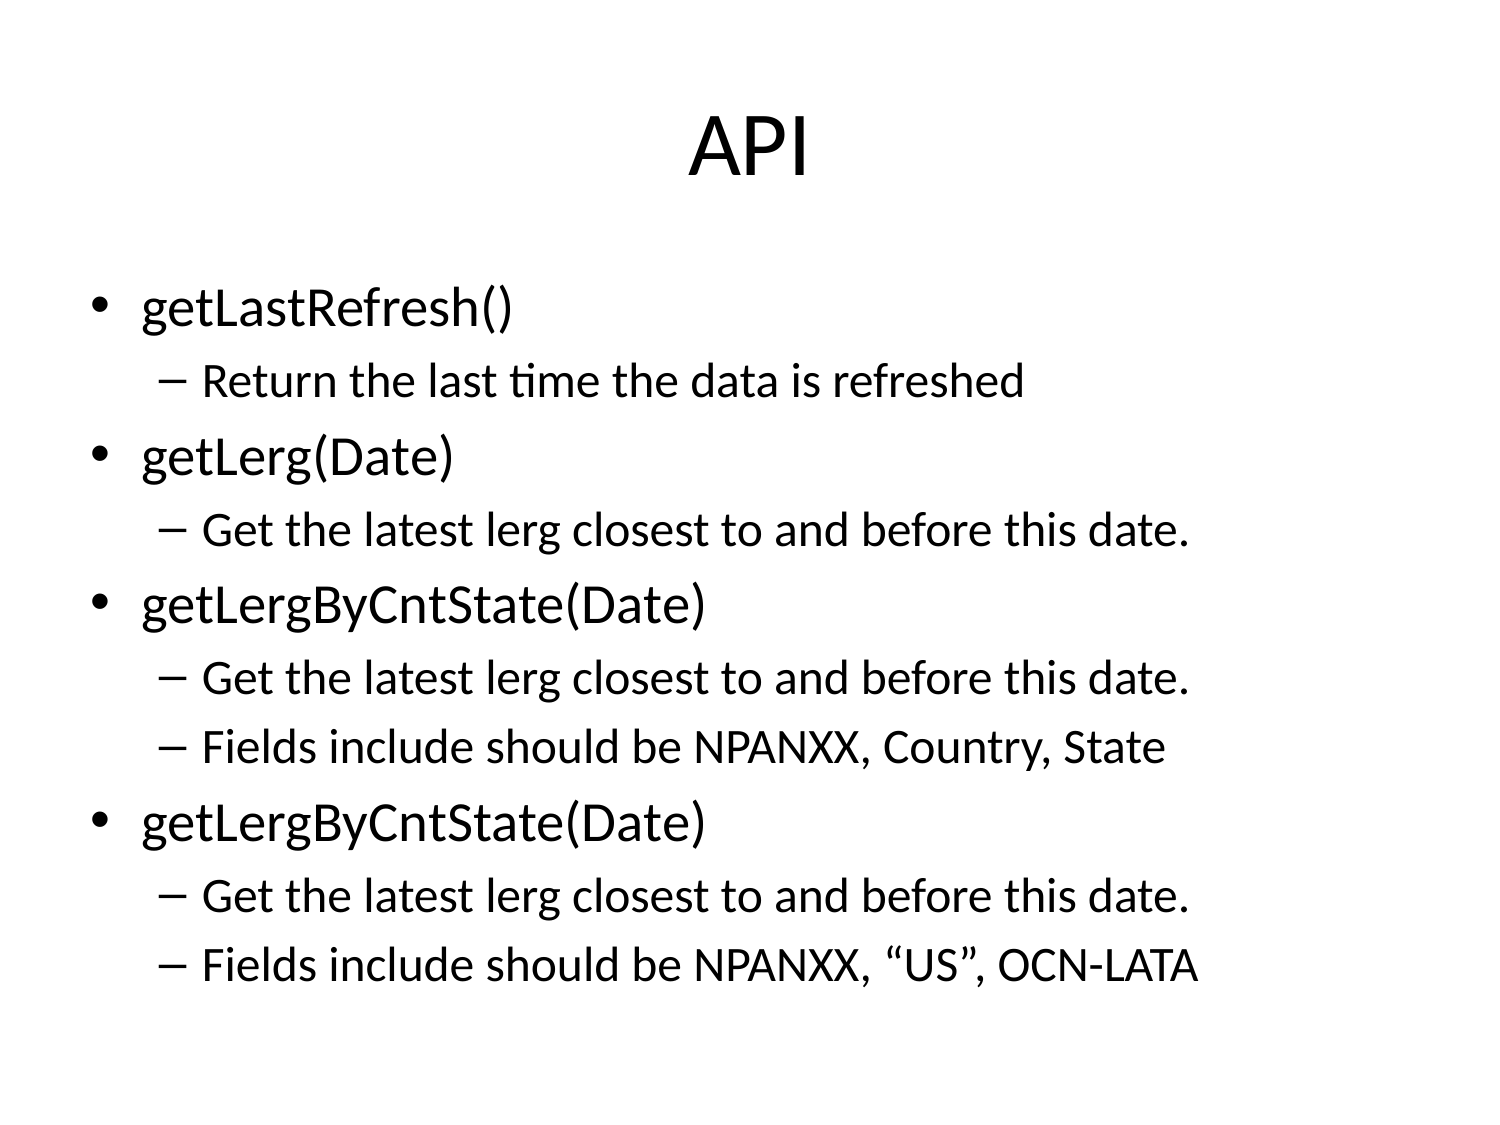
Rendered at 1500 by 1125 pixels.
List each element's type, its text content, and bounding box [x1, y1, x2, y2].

list getLastRefresh() Return the last time the data is refreshed getLerg(Date) Get the latest lerg closest to and before this date. getLergByCntState(Date) Get the latest lerg closest to and before this date. Fields include should be NPANXX, Country, State getLergByCntState(Date) Get the latest lerg closest to and before this date. Fields include should be NPANXX, “US”, OCN-LATA [75, 262, 1425, 1005]
title API [75, 45, 1425, 233]
